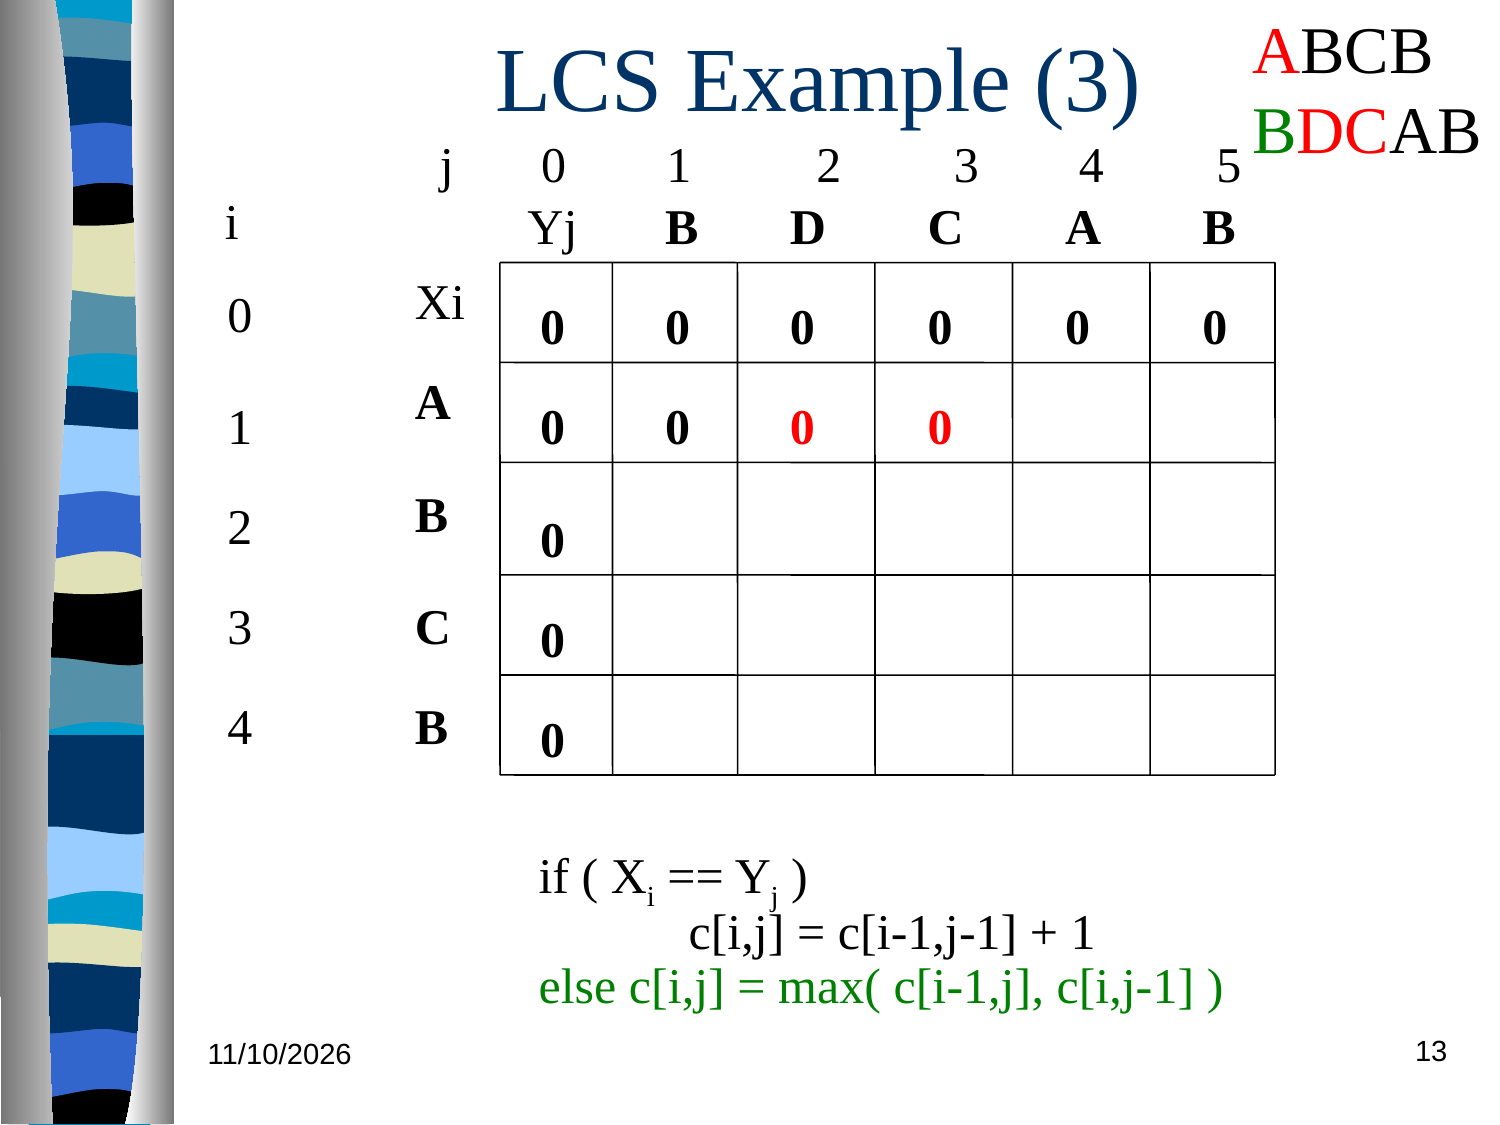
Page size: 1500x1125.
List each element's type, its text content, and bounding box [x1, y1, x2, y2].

text_box ABCB BDCAB [1237, 0, 1500, 175]
text_box 0 [525, 699, 580, 775]
text_box 0 [650, 287, 705, 363]
text_box B [400, 474, 464, 550]
text_box B [400, 687, 464, 763]
text_box 0 [650, 387, 705, 463]
title LCS Example (3) [137, 0, 1237, 151]
text_box 0 [525, 387, 580, 463]
text_box D [775, 187, 841, 263]
text_box C [912, 187, 979, 263]
text_box 1 [212, 387, 268, 463]
text_box 0 [525, 599, 580, 675]
text_box 0 [775, 387, 830, 463]
text_box 0 [525, 499, 580, 575]
text_box A [400, 362, 466, 438]
text_box 0 [212, 274, 268, 350]
slide_number 13 [1149, 1024, 1463, 1101]
text_box if ( Xi == Yj ) c[i,j] = c[i-1,j-1] + 1 else c[i,j] = max( c[i-1,j], c[i,j-1] ) [223, 837, 1239, 1022]
text_box i [210, 181, 254, 257]
text_box 0 [775, 287, 830, 363]
text_box 0 [1050, 287, 1105, 363]
text_box 0 [912, 287, 968, 363]
text_box 2 [212, 487, 268, 563]
text_box A [1050, 187, 1116, 263]
text_box j 0 1 2 3 4 5 [425, 124, 1269, 200]
text_box 0 [1187, 287, 1243, 363]
text_box Yj [512, 187, 593, 263]
text_box 0 [912, 387, 968, 463]
text_box B [650, 187, 714, 263]
text_box 0 [525, 287, 580, 363]
text_box Xi [400, 262, 480, 338]
text_box C [400, 587, 466, 663]
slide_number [192, 1027, 506, 1104]
text_box 3 [212, 587, 268, 663]
text_box B [1187, 187, 1251, 263]
text_box 4 [212, 687, 268, 763]
